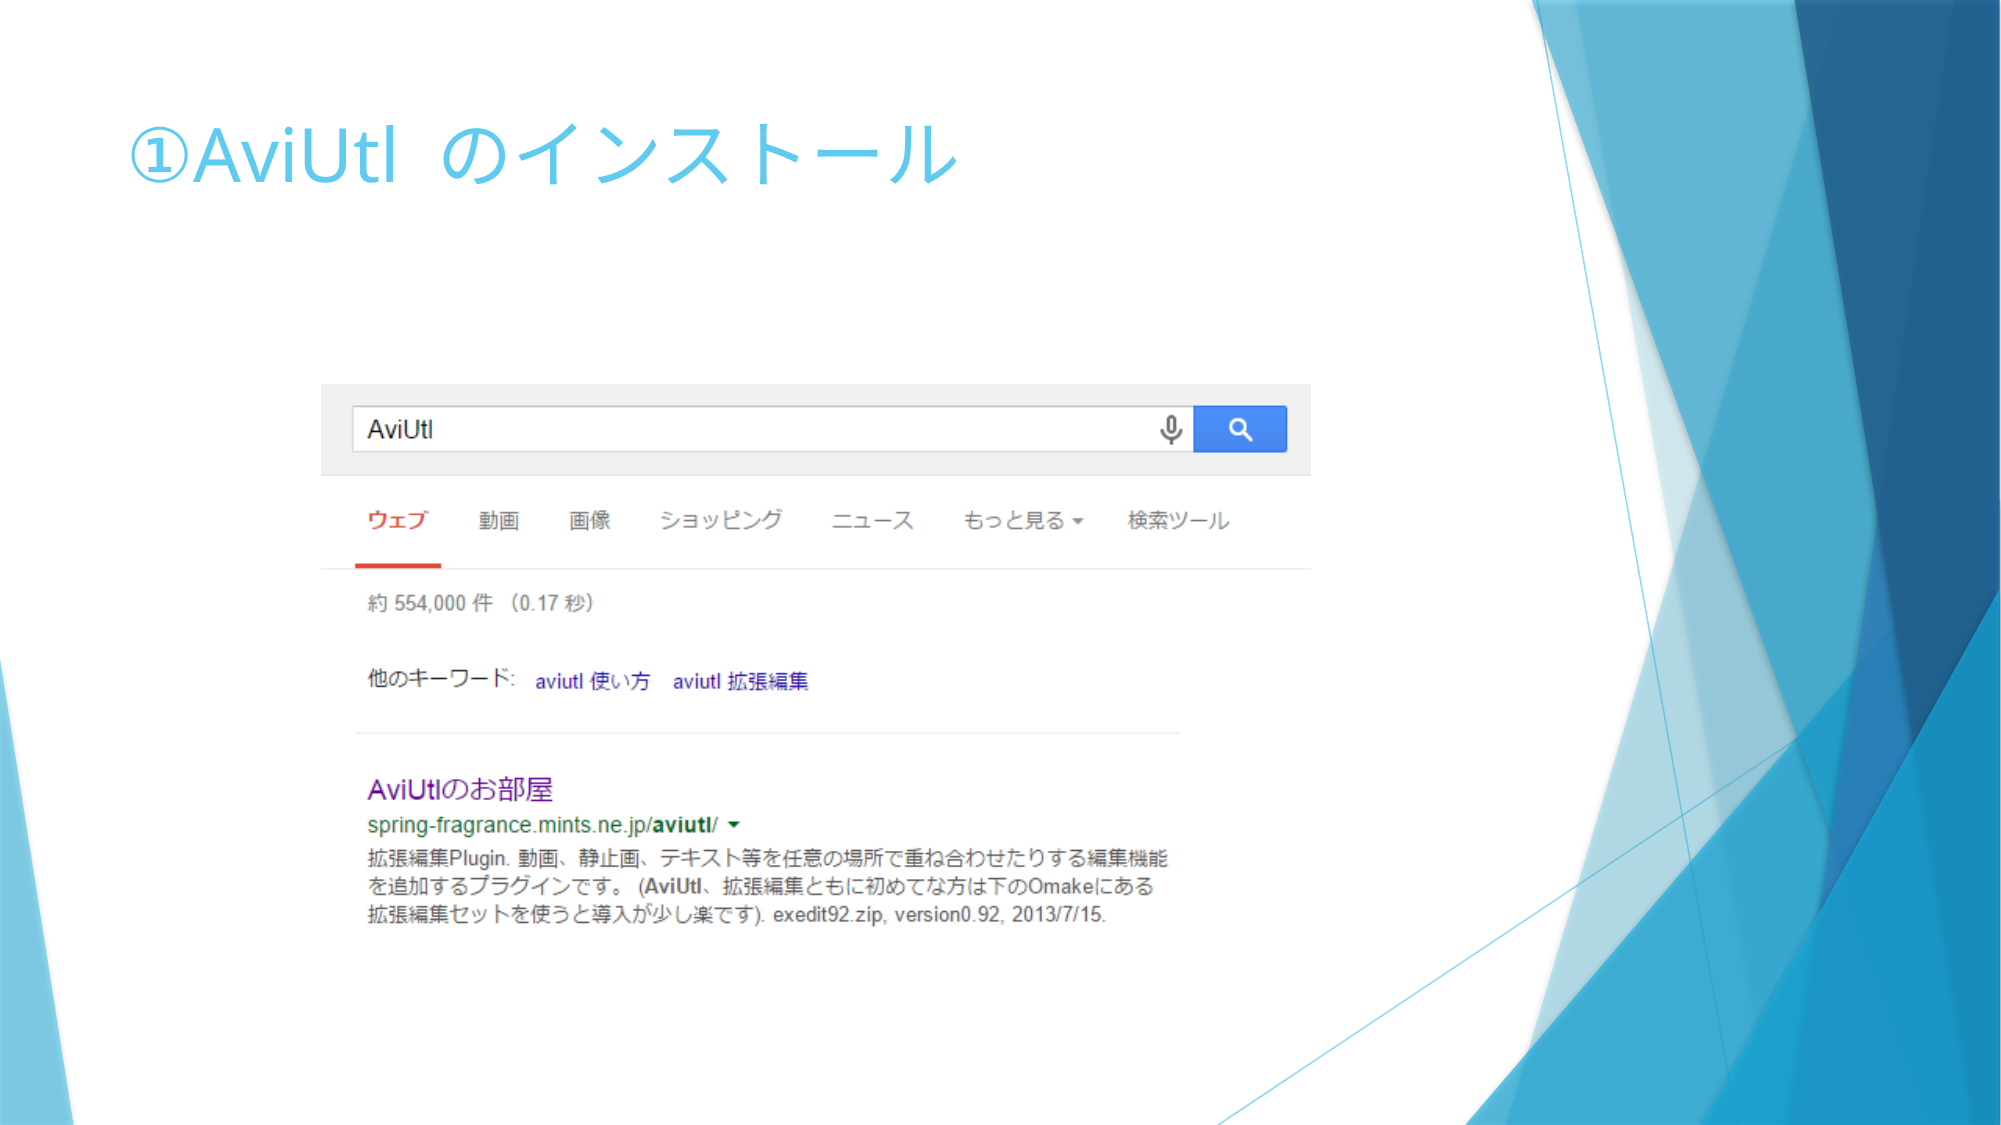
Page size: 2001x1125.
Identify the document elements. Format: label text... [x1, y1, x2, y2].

title ①AviUtl のインストール [111, 99, 1522, 317]
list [321, 383, 1312, 962]
